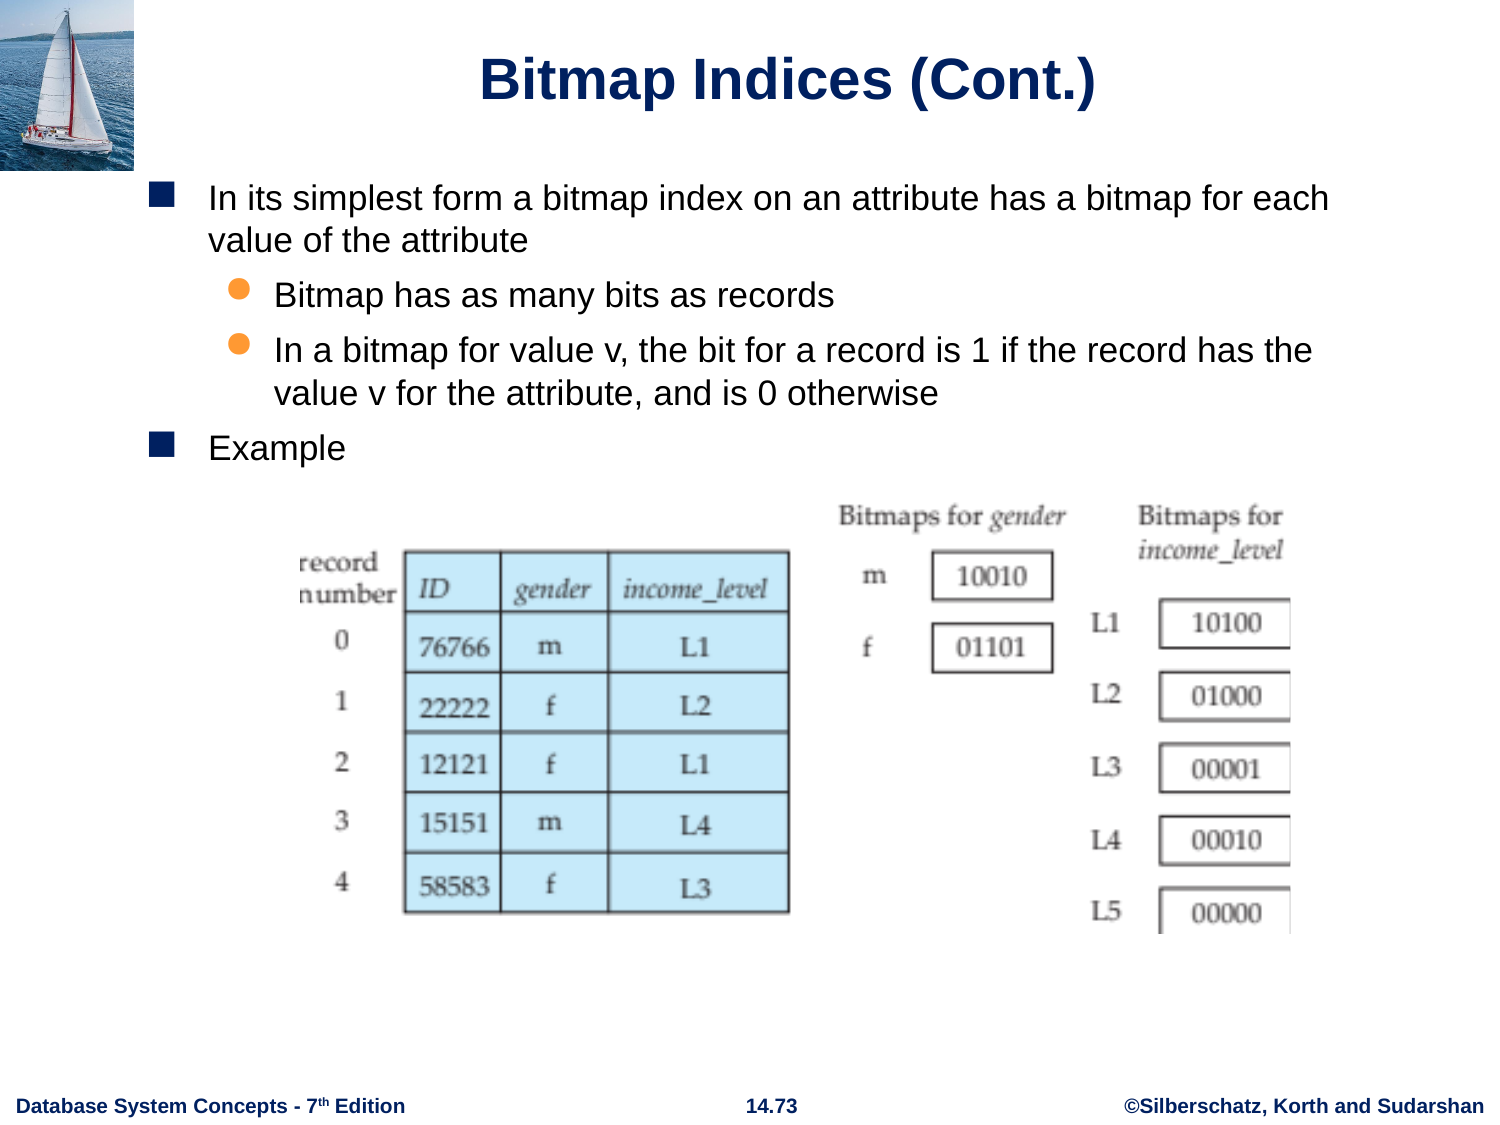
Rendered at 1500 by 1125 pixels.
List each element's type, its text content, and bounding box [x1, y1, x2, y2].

picture [0, 0, 134, 171]
title Bitmap Indices (Cont.) [125, 18, 1452, 120]
list In its simplest form a bitmap index on an attribute has a bitmap for each value of the attribute Bitmap has as many bits as records In a bitmap for value v, the bit for a record is 1 if the record has the value v for the attribute, and is 0 otherwise Example [136, 167, 1391, 984]
picture [299, 501, 1291, 934]
